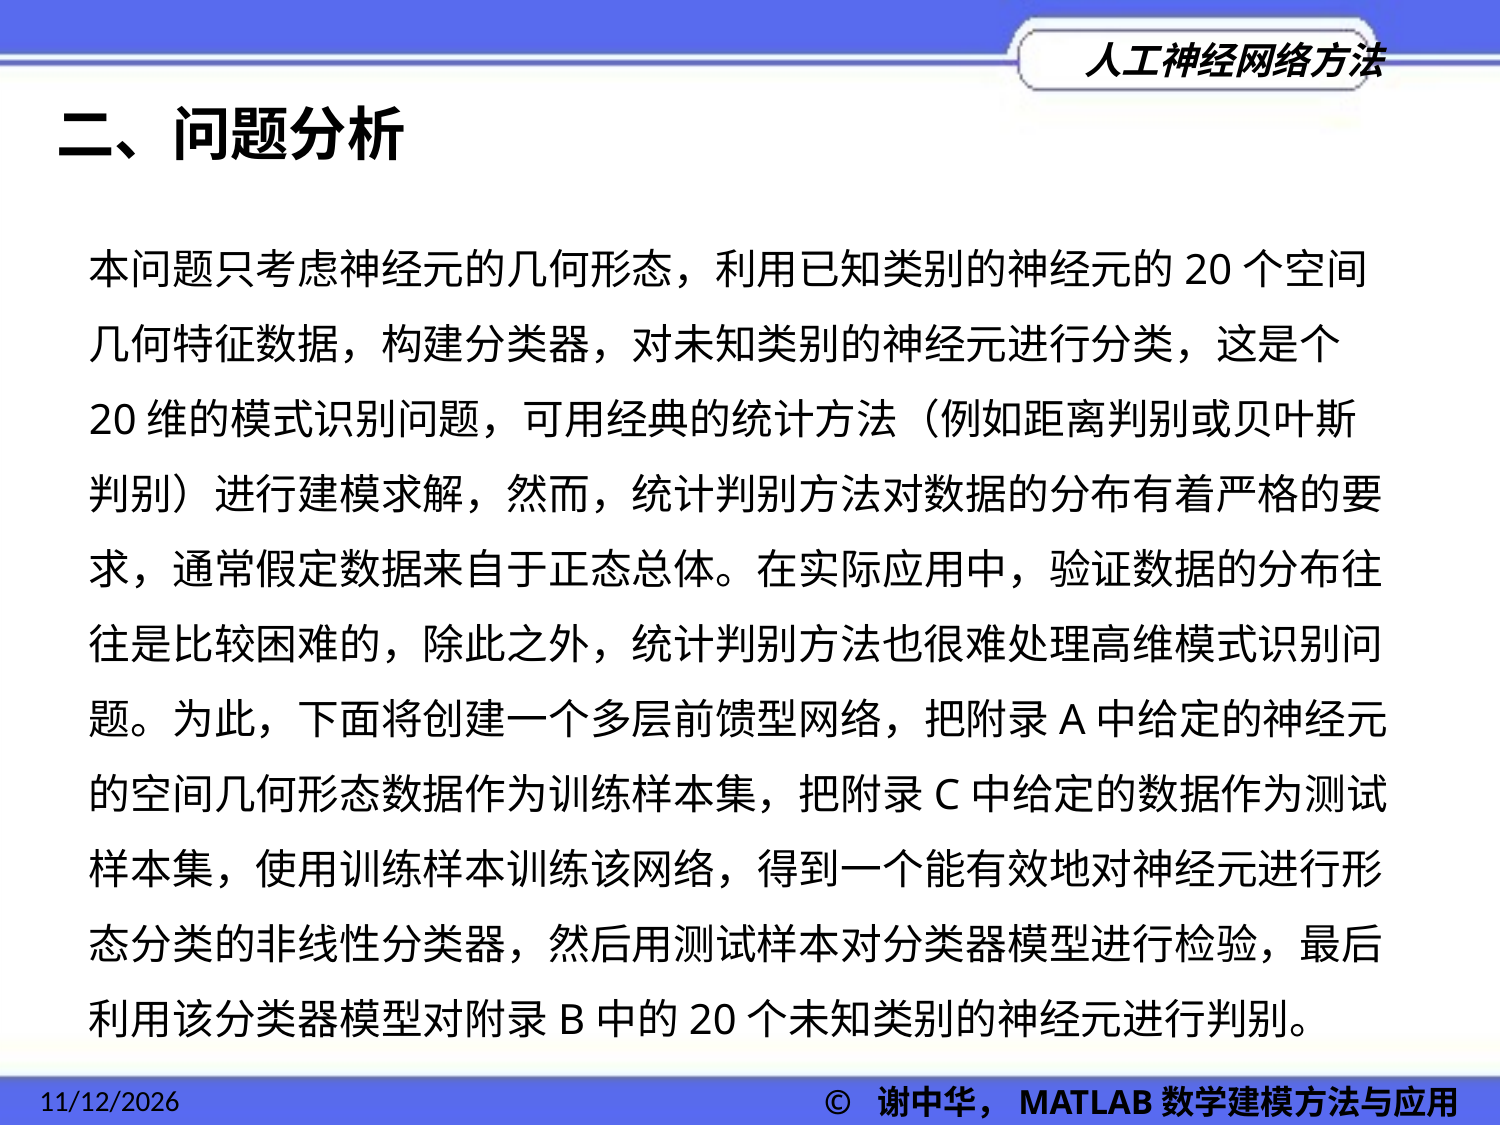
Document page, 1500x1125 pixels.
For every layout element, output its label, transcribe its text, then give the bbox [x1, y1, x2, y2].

footer © 谢中华，MATLAB数学建模方法与应用 [797, 1079, 1488, 1123]
picture [0, 0, 1500, 1125]
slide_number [24, 1077, 349, 1123]
text_box 本问题只考虑神经元的几何形态，利用已知类别的神经元的20个空间几何特征数据，构建分类器，对未知类别的神经元进行分类，这是个20维的模式识别问题，可用经典的统计方法（例如距离判别或贝叶斯判别）进行建模求解，然而，统计判别方法对数据的分布有着严格的要求，通常假定数据来自于正态总体。在实际应用中，验证数据的分布往往是比较困难的，除此之外，统计判别方法也很难处理高维模式识别问题。为此，下面将创建一个多层前馈型网络，把附录A中给定的神经元的空间几何形态数据作为训练样本集，把附录C中给定的数据作为测试样本集，使用训练样本训练该网络，得到一个能有效地对神经元进行形态分类的非线性分类器，然后用测试样本对分类器模型进行检验，最后利用该分类器模型对附录B中的20个未知类别的神经元进行判别。 [74, 210, 1412, 1051]
text_box 二、问题分析 [41, 90, 939, 175]
